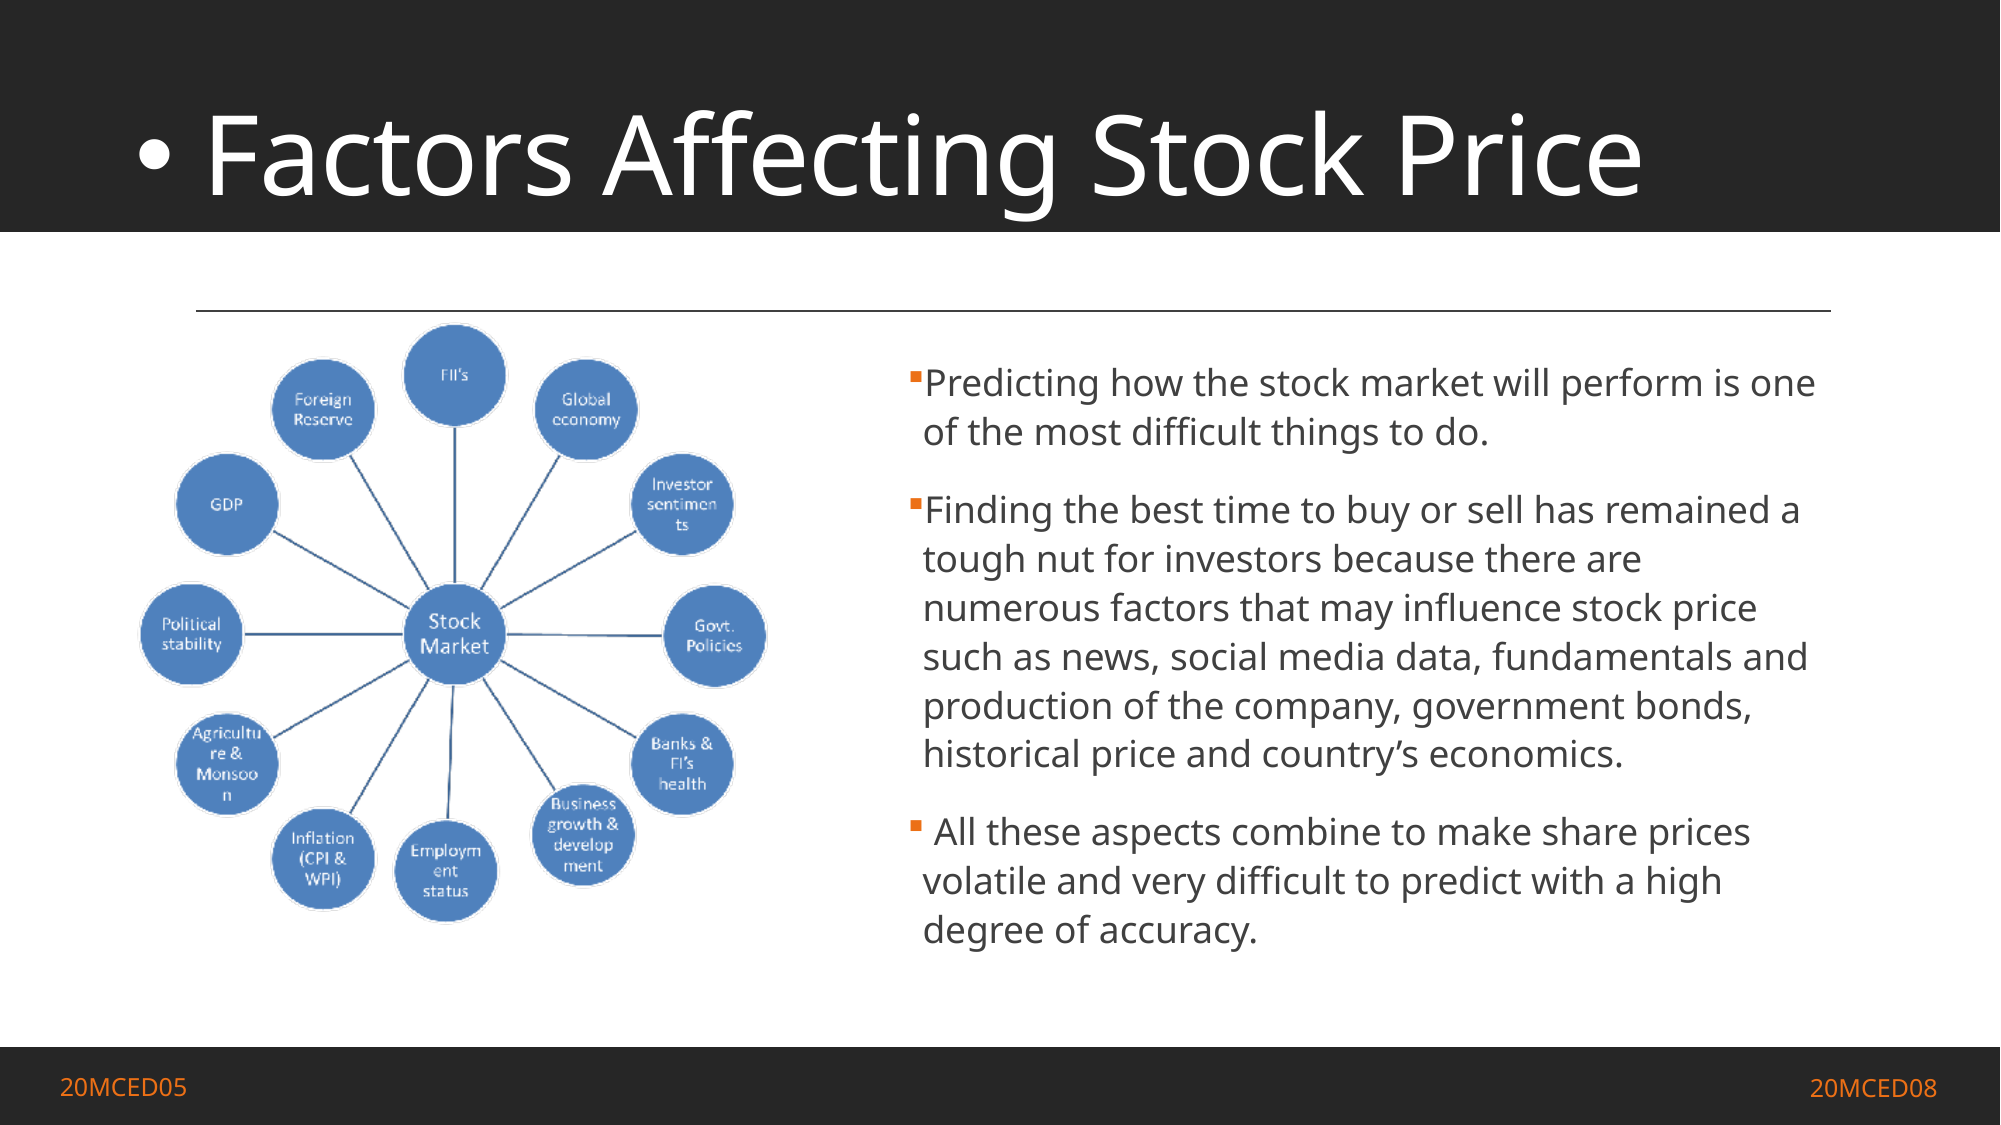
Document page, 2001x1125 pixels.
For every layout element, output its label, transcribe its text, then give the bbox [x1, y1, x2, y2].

text_box [0, 0, 2000, 232]
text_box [44, 1063, 2000, 1111]
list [30, 320, 879, 948]
text_box [0, 1046, 2000, 1125]
text_box Factors Affecting Stock Price [120, 30, 1940, 228]
list Predicting how the stock market will perform is one of the most difficult things to do. Finding the best time to buy or sell has remained a tough nut for investors because there are numerous factors that may influence stock price such as news, social media data, fundamentals and production of the company, government bonds, historical price and country’s economics. All these aspects combine to make share prices volatile and very difficult to predict with a high degree of accuracy. [907, 347, 1830, 963]
